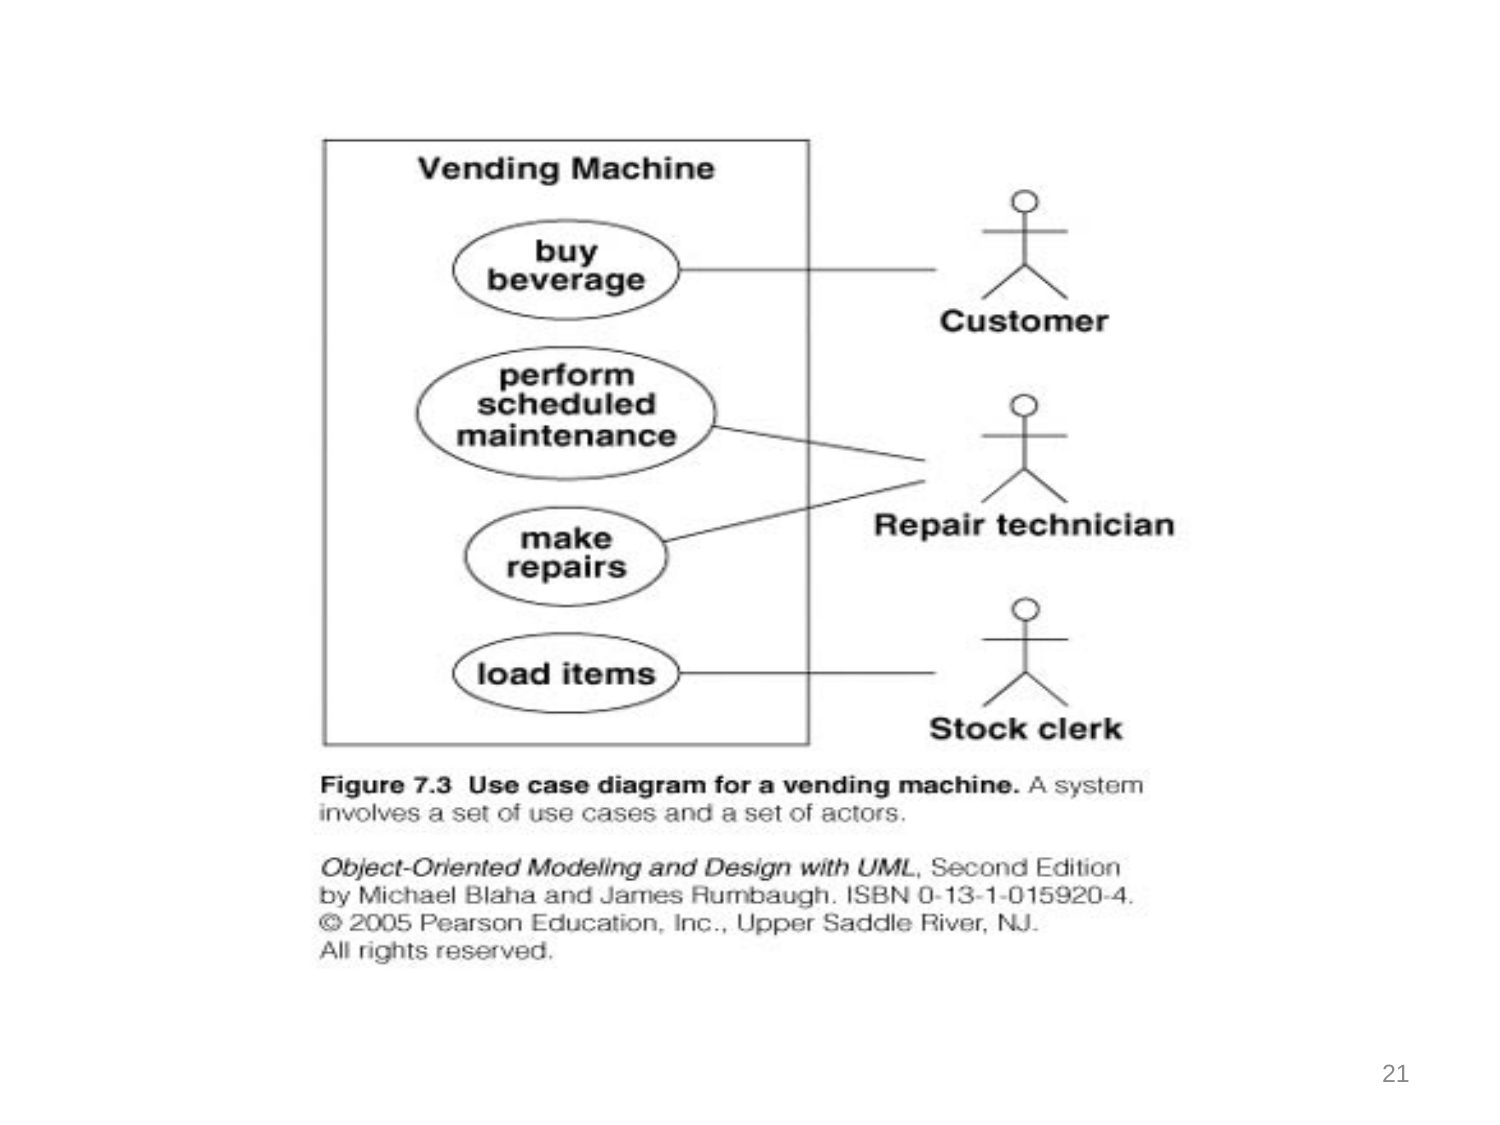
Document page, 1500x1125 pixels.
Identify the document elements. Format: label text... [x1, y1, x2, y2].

slide_number 21 [1074, 1042, 1425, 1103]
picture [292, 116, 1208, 973]
